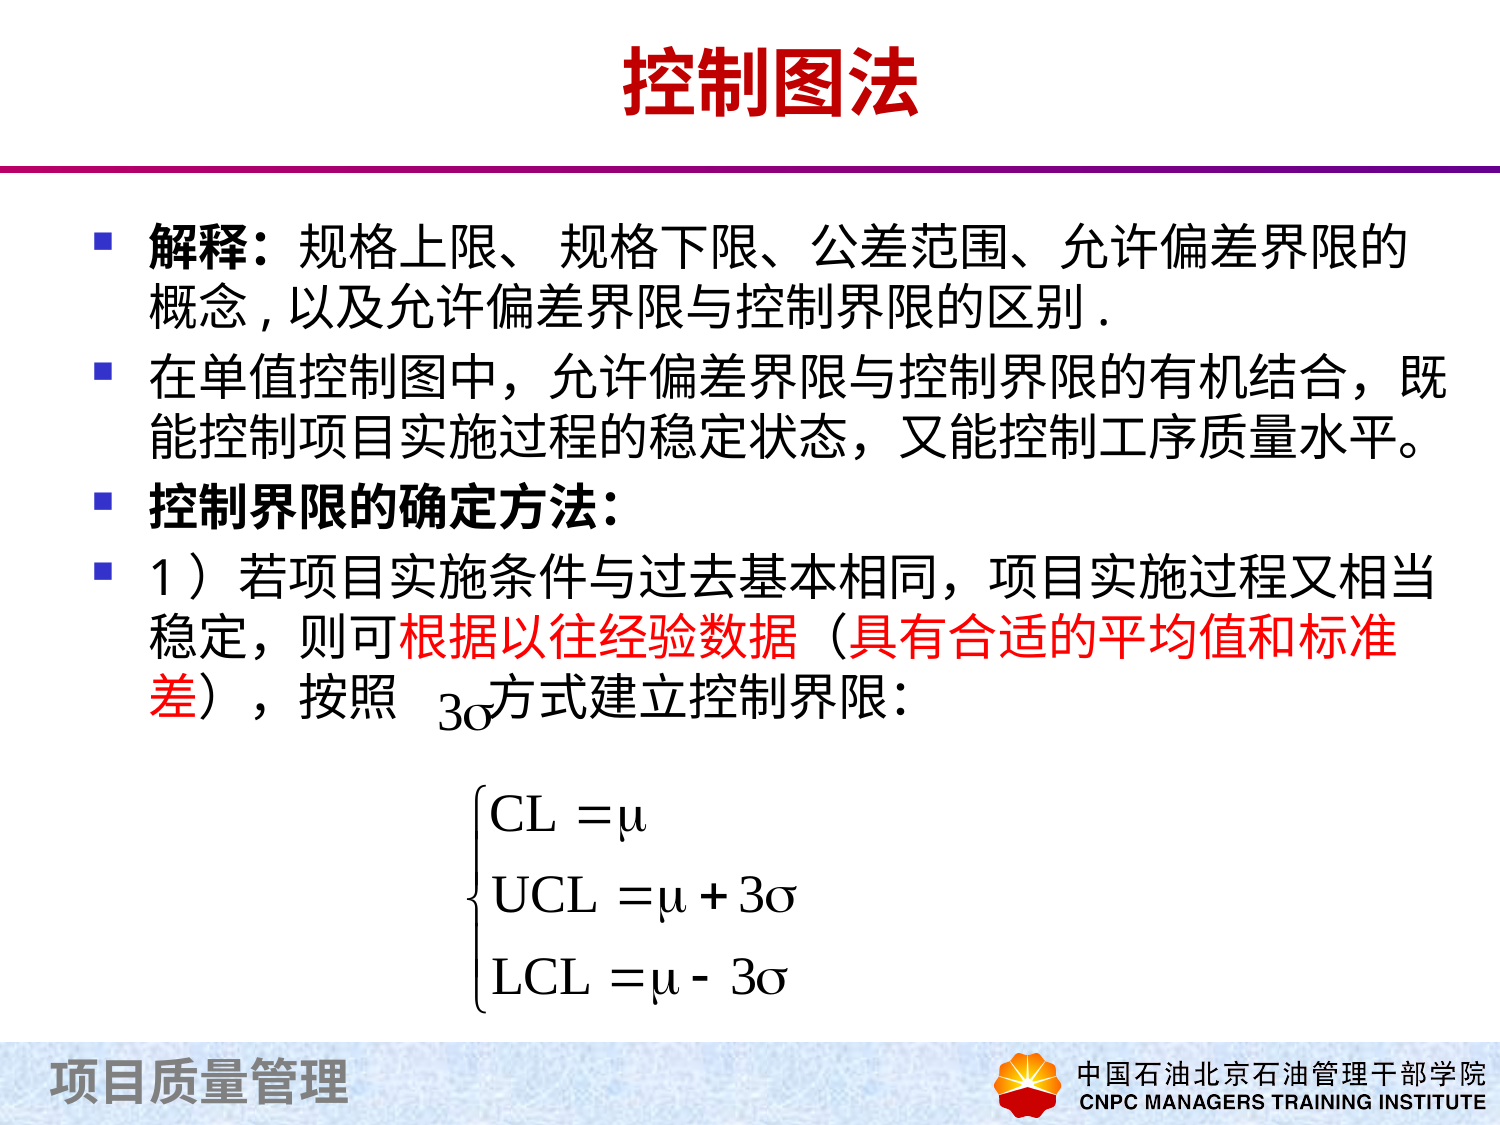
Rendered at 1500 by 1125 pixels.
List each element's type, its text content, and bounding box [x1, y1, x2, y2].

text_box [430, 680, 503, 745]
list 解释：规格上限、 规格下限、公差范围、允许偏差界限的概念,以及允许偏差界限与控制界限的区别. 在单值控制图中，允许偏差界限与控制界限的有机结合，既能控制项目实施过程的稳定状态，又能控制工序质量水平。 控制界限的确定方法： 1）若项目实施条件与过去基本相同，项目实施过程又相当稳定，则可根据以往经验数据（具有合适的平均值和标准差），按照 方式建立控制界限： [76, 510, 1471, 547]
picture [0, 1042, 1500, 1125]
list 解释：规格上限、 规格下限、公差范围、允许偏差界限的概念,以及允许偏差界限与控制界限的区别. 在单值控制图中，允许偏差界限与控制界限的有机结合，既能控制项目实施过程的稳定状态，又能控制工序质量水平。 控制界限的确定方法： 1）若项目实施条件与过去基本相同，项目实施过程又相当稳定，则可根据以往经验数据（具有合适的平均值和标准差），按照 方式建立控制界限： [76, 207, 1471, 509]
title 控制图法 [76, 0, 1468, 162]
list 解释：规格上限、 规格下限、公差范围、允许偏差界限的概念,以及允许偏差界限与控制界限的区别. 在单值控制图中，允许偏差界限与控制界限的有机结合，既能控制项目实施过程的稳定状态，又能控制工序质量水平。 控制界限的确定方法： 1）若项目实施条件与过去基本相同，项目实施过程又相当稳定，则可根据以往经验数据（具有合适的平均值和标准差），按照 方式建立控制界限： [76, 548, 1471, 1002]
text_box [454, 774, 810, 1027]
